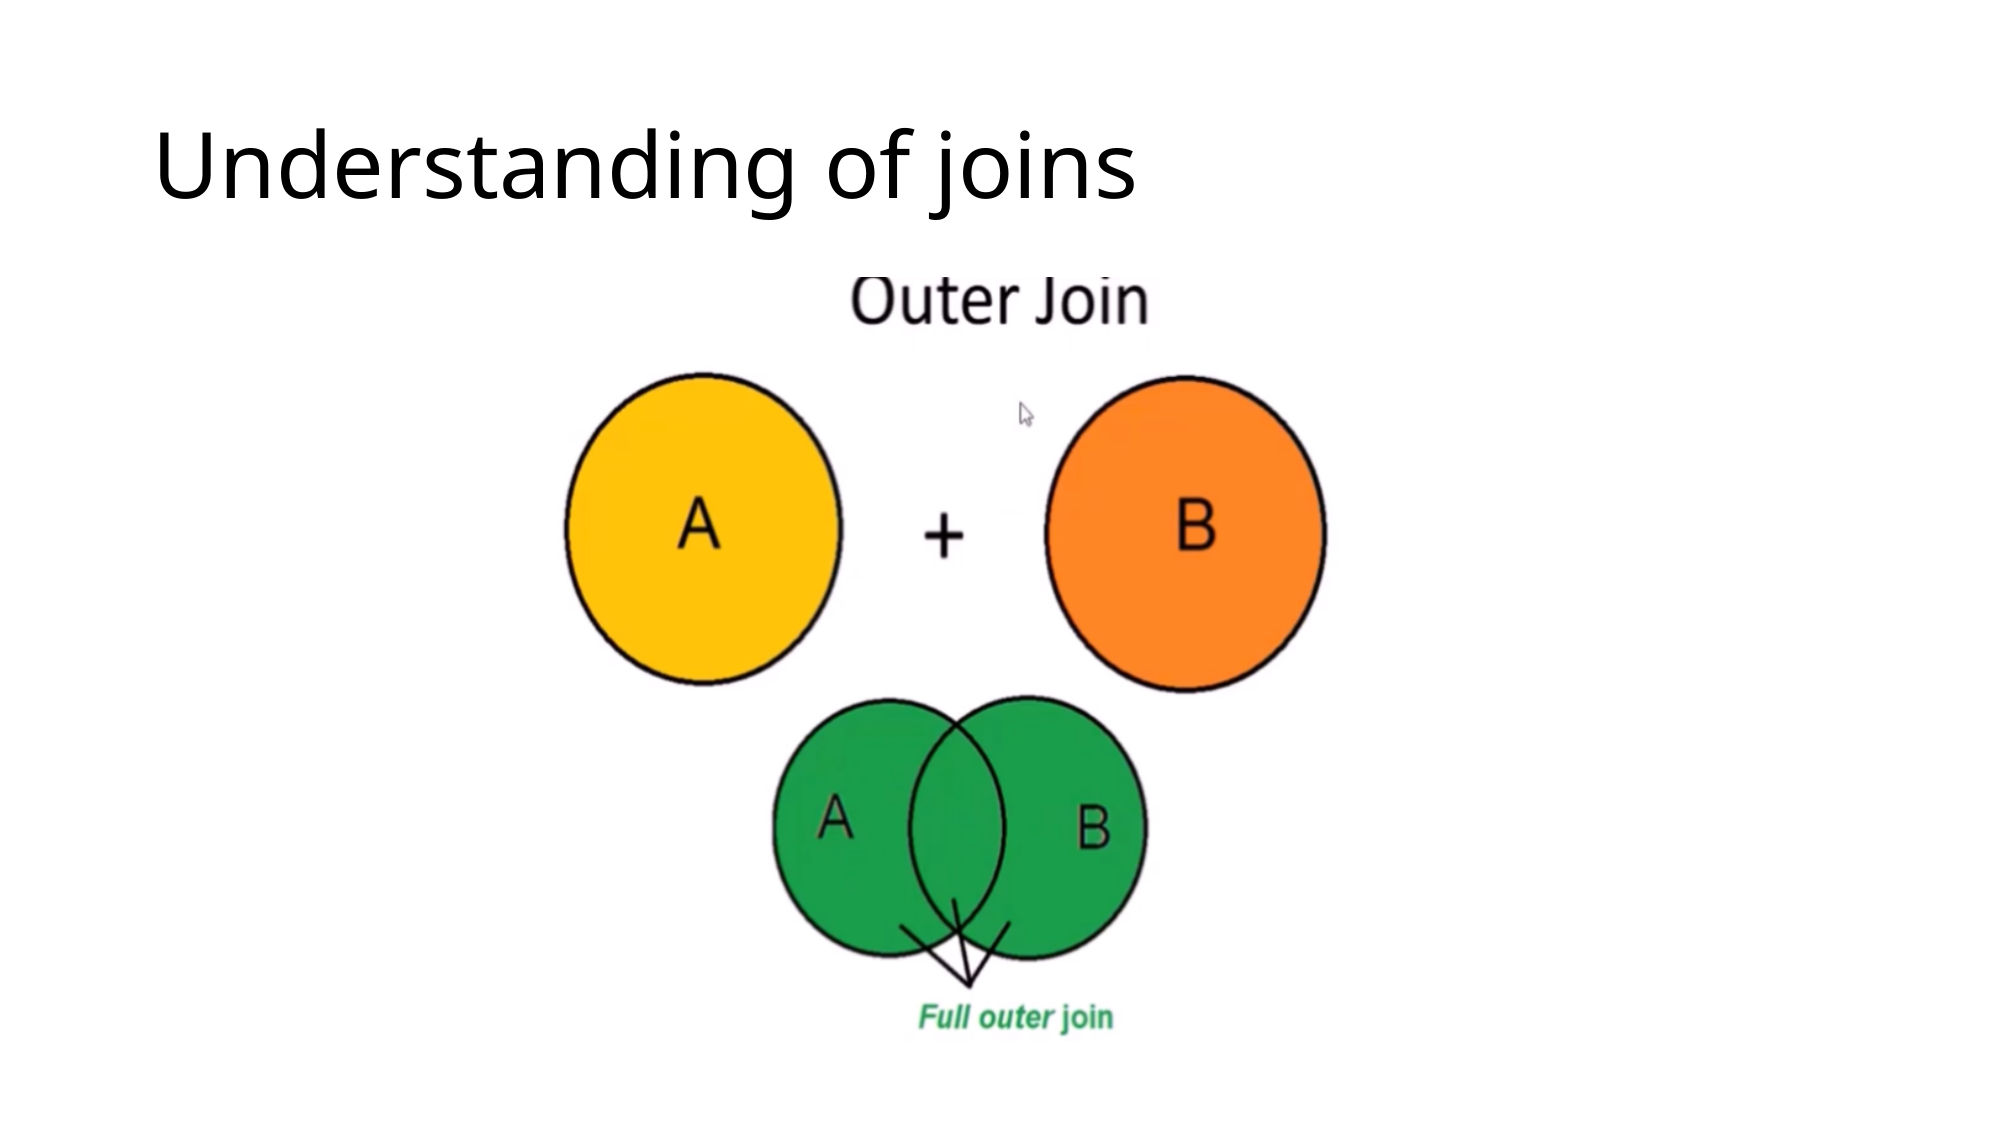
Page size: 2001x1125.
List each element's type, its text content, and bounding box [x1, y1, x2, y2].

picture [496, 277, 1504, 1058]
title Understanding of joins [137, 59, 1863, 278]
